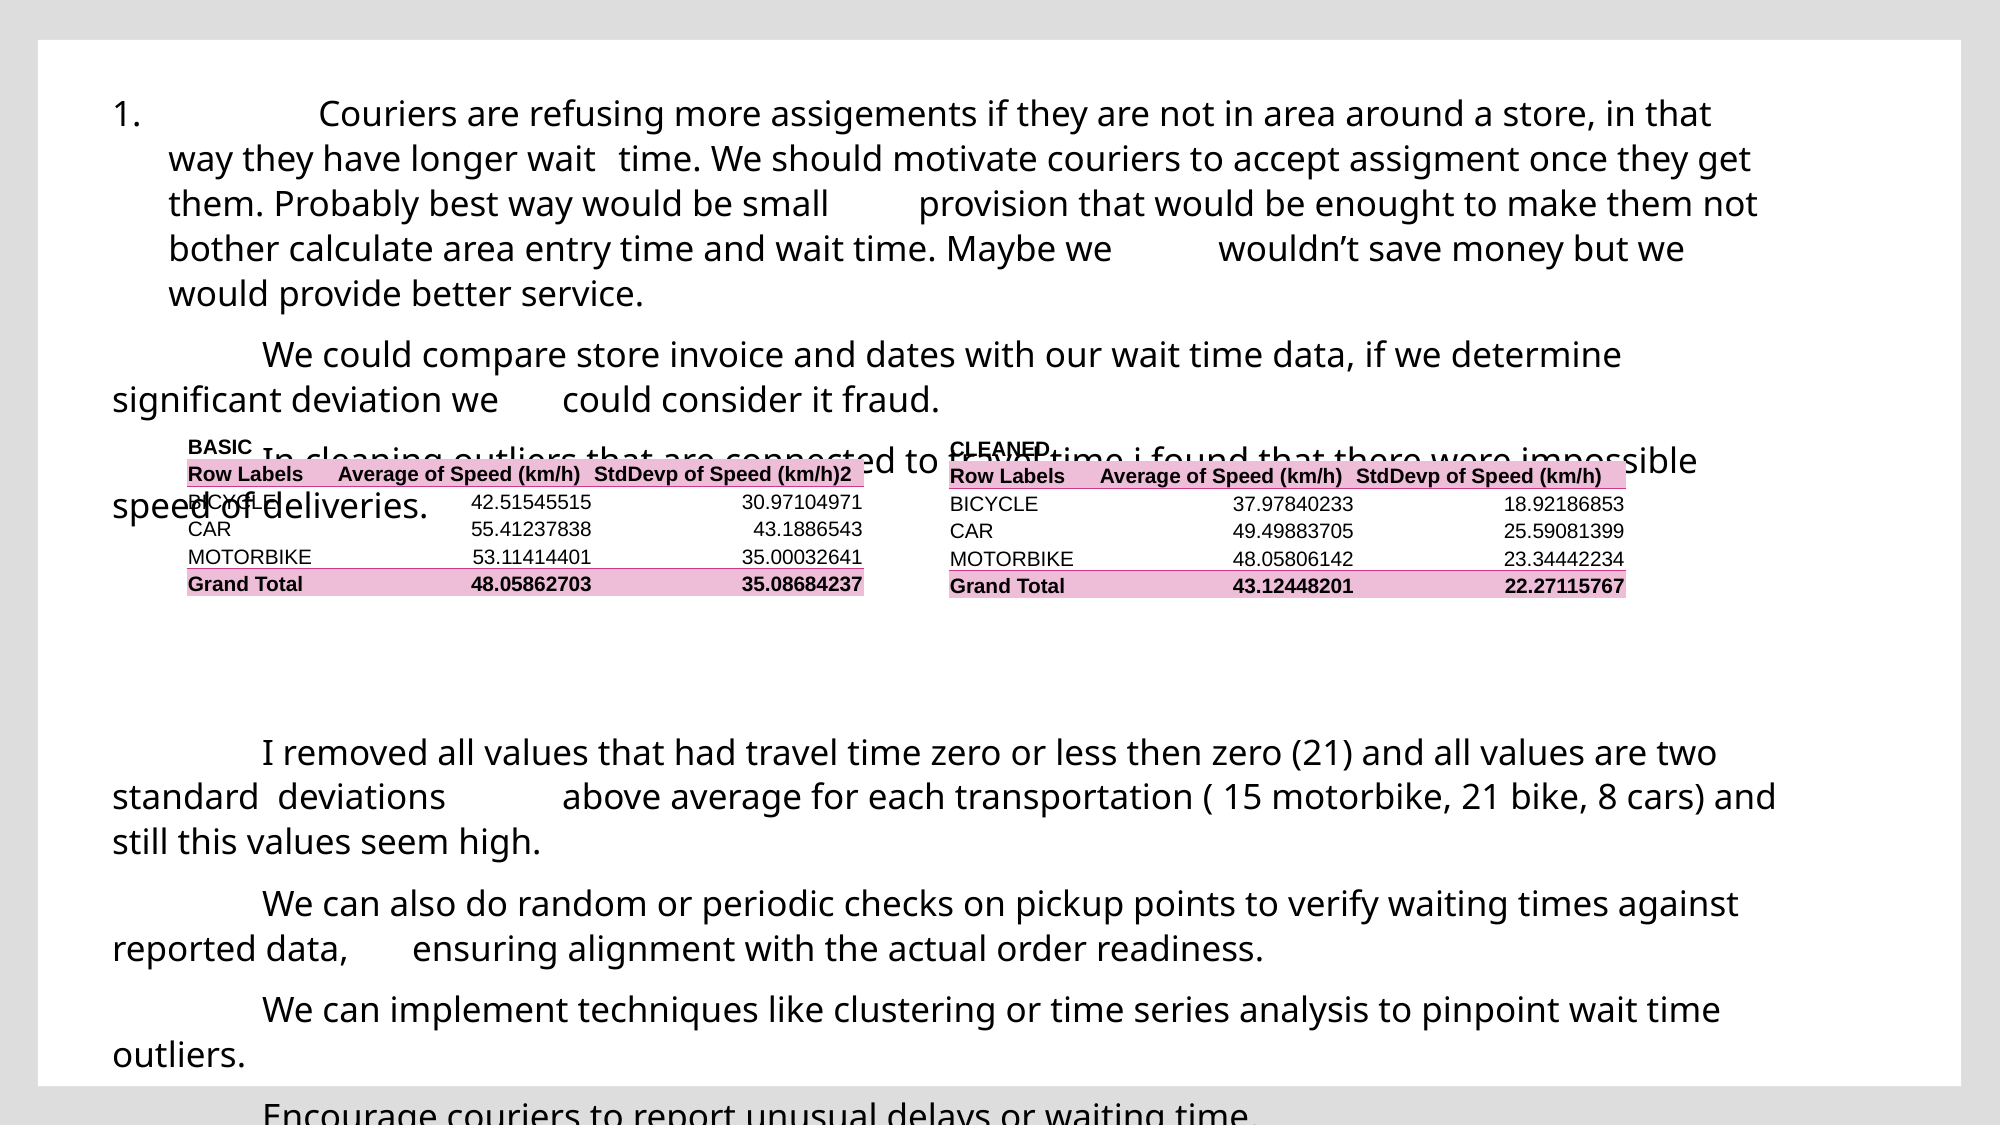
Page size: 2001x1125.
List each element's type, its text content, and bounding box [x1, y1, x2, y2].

table_cell 42.51545515 [337, 487, 593, 514]
table_cell 37.97840233 [1099, 489, 1355, 516]
table_header CLEANED [949, 433, 1099, 461]
table_cell Average of Speed (km/h) [1099, 461, 1355, 488]
table_cell 35.00032641 [593, 541, 864, 568]
table_cell 23.34442234 [1355, 543, 1626, 570]
table_cell BICYCLE [187, 487, 337, 514]
table_cell 48.05806142 [1099, 543, 1355, 570]
table_cell 30.97104971 [593, 487, 864, 514]
table_cell 49.49883705 [1099, 516, 1355, 543]
table_cell StdDevp of Speed (km/h) [1355, 461, 1626, 488]
table_cell 35.08684237 [593, 569, 864, 596]
table_cell 22.27115767 [1355, 571, 1626, 598]
table_cell MOTORBIKE [187, 541, 337, 568]
table_cell 48.05862703 [337, 569, 593, 596]
table_cell 53.11414401 [337, 541, 593, 568]
table_header [593, 431, 864, 459]
table_cell 25.59081399 [1355, 516, 1626, 543]
table_cell BICYCLE [949, 489, 1099, 516]
table_cell CAR [949, 516, 1099, 543]
table_cell 55.41237838 [337, 514, 593, 541]
table_cell StdDevp of Speed (km/h)2 [593, 459, 864, 486]
table_cell Grand Total [949, 571, 1099, 598]
table_header BASIC [187, 431, 337, 459]
table_cell CAR [187, 514, 337, 541]
table_cell 43.12448201 [1099, 571, 1355, 598]
table_cell Average of Speed (km/h) [337, 459, 593, 486]
table_cell 43.1886543 [593, 514, 864, 541]
table_cell 18.92186853 [1355, 489, 1626, 516]
text_box Couriers are refusing more assigements if they are not in area around a store, in that way they have longer wait time. We should motivate couriers to accept assigment once they get them. Probably best way would be small provision that would be enought to make them not bother calculate area entry time and wait time. Maybe we wouldn’t save money but we would provide better service. We could compare store invoice and dates with our wait time data, if we determine significant deviation we could consider it fraud. In cleaning outliers that are connected to travel time i found that there were impossible speed of deliveries. I removed all values that had travel time zero or less then zero (21) and all values are two standard deviations above average for each transportation ( 15 motorbike, 21 bike, 8 cars) and still this values seem high. We can also do random or periodic checks on pickup points to verify waiting times against reported data, ensuring alignment with the actual order readiness. We can implement techniques like clustering or time series analysis to pinpoint wait time outliers. Encourage couriers to report unusual delays or waiting time. [97, 81, 1800, 1125]
table_header [337, 431, 593, 459]
table_cell Row Labels [187, 459, 337, 486]
table_cell Row Labels [949, 461, 1099, 488]
table_header [1099, 433, 1355, 461]
table_cell MOTORBIKE [949, 543, 1099, 570]
table_cell Grand Total [187, 569, 337, 596]
table_header [1355, 433, 1626, 461]
